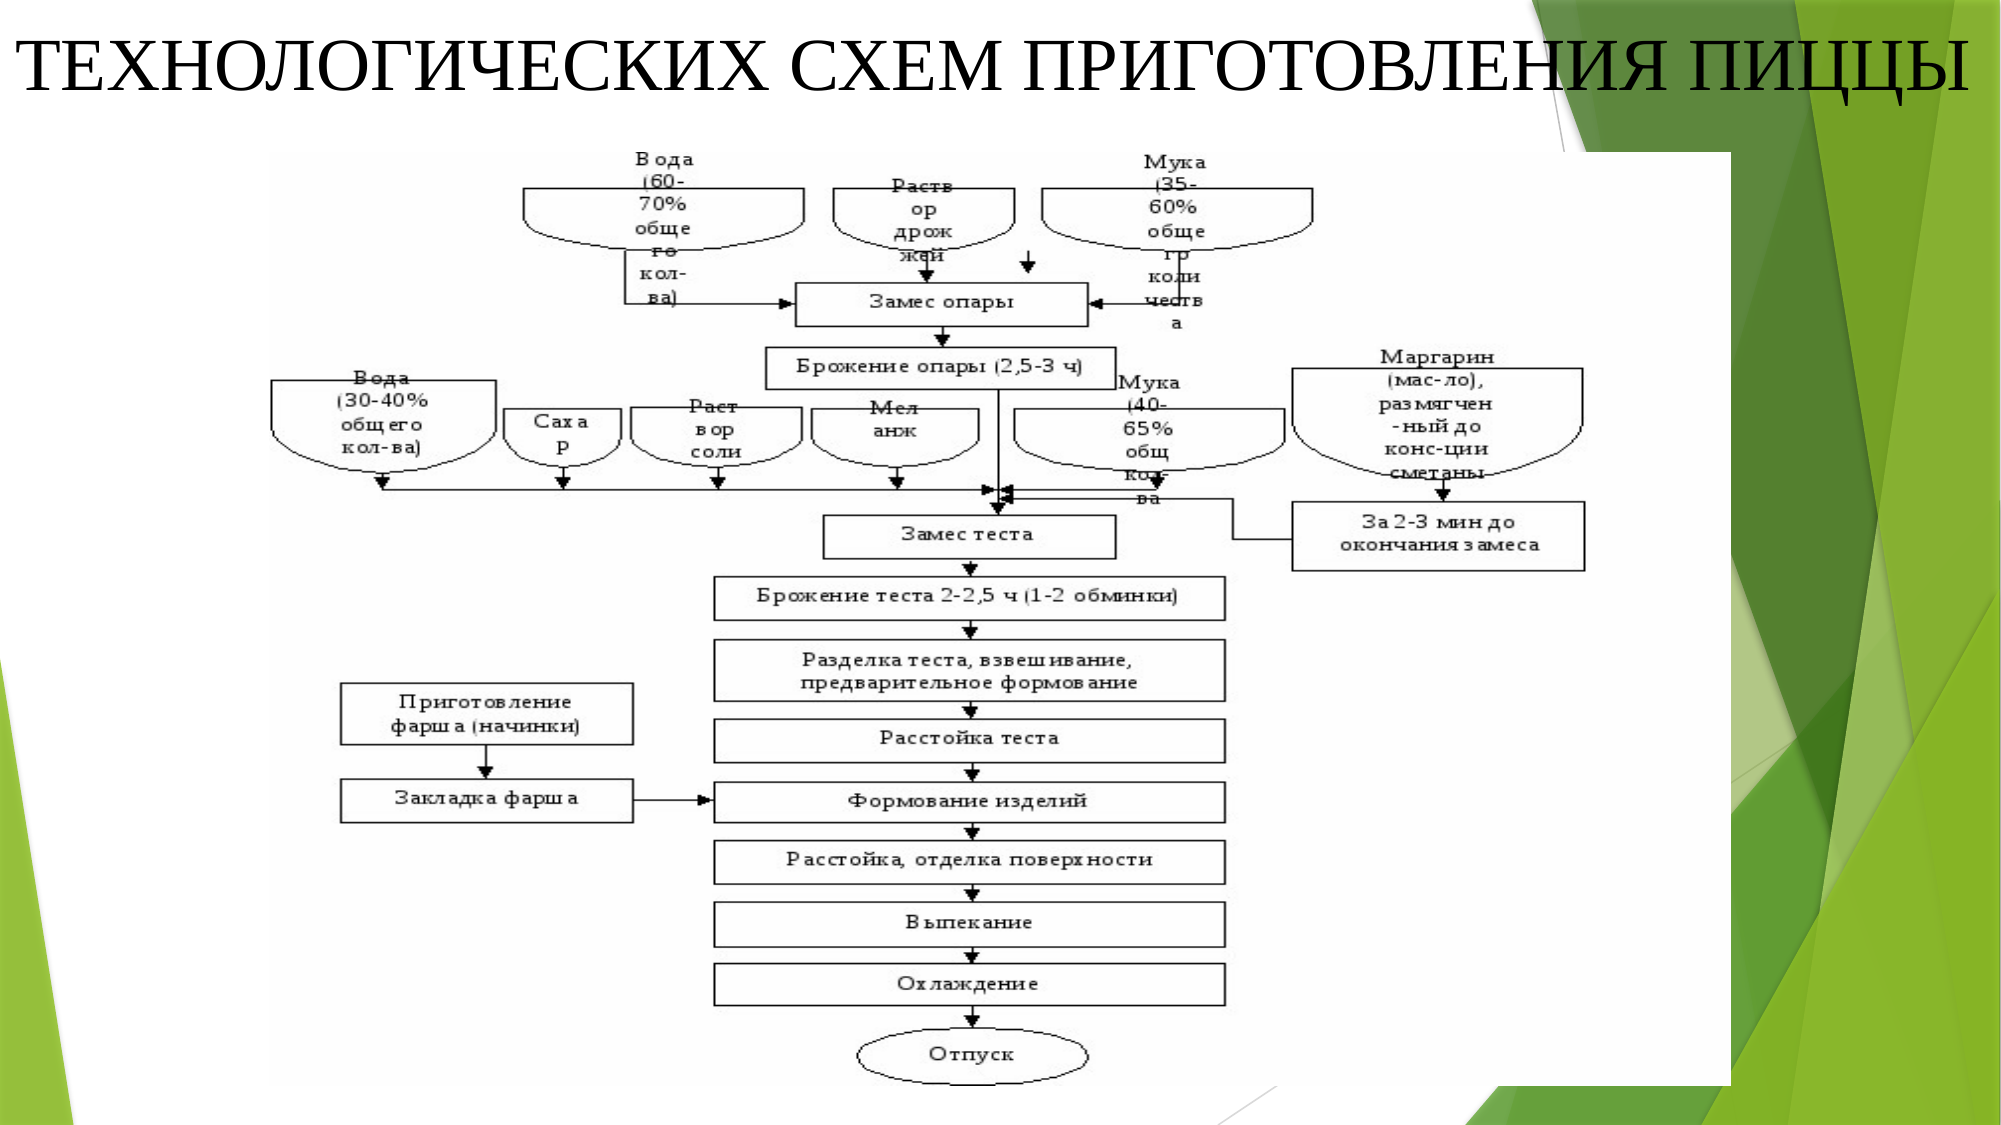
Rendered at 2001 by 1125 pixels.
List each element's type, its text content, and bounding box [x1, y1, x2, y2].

title ТЕХНОЛОГИЧЕСКИХ СХЕМ ПРИГОТОВЛЕНИЯ ПИЦЦЫ [0, 7, 2000, 153]
picture [268, 152, 1732, 1087]
